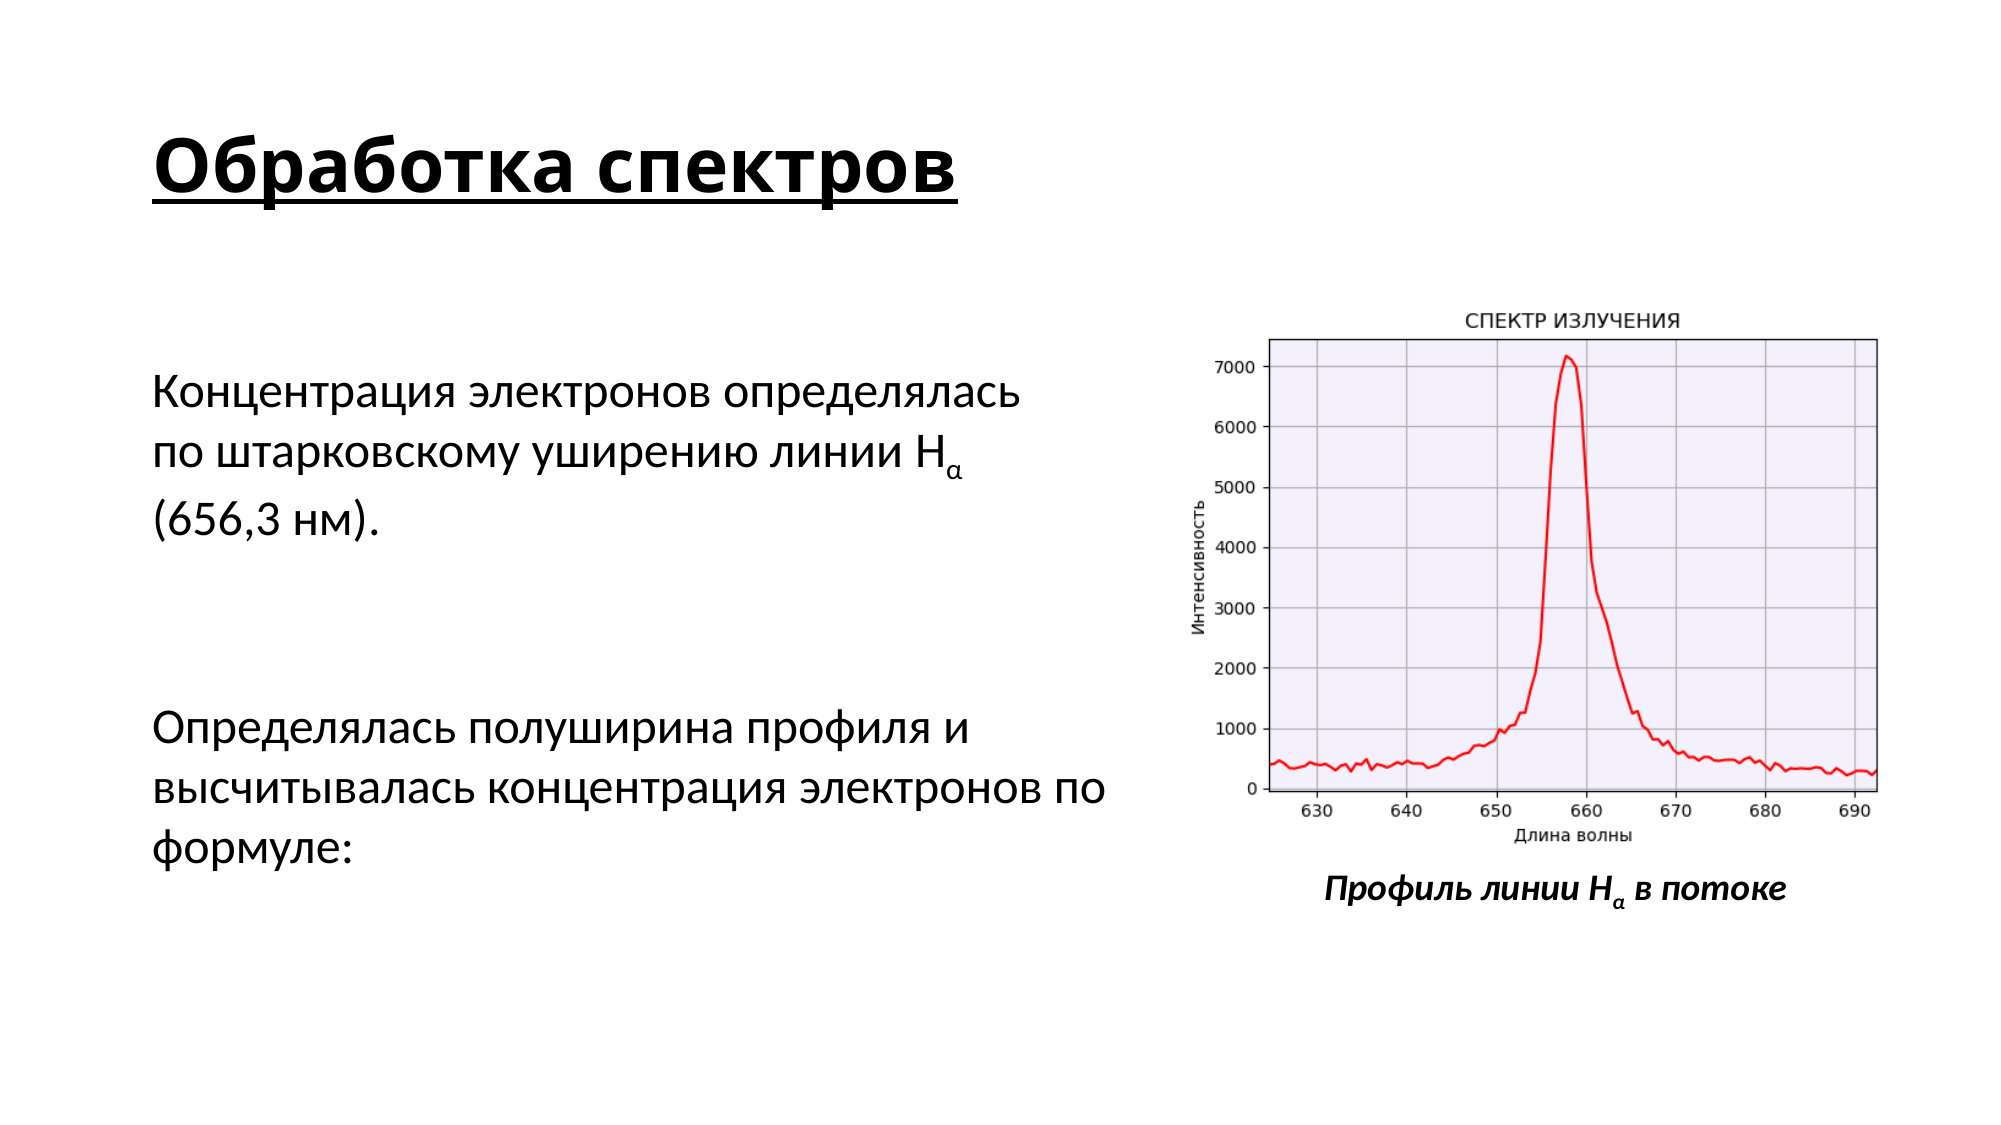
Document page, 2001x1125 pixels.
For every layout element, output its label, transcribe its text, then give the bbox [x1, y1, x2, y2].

text_box Концентрация электронов определялась по штарковскому уширению линии Hα (656,3 нм). [137, 349, 1071, 598]
text_box Профиль линии Hα в потоке [1309, 856, 1817, 922]
title Обработка спектров [137, 59, 1863, 278]
picture [1171, 268, 1955, 856]
